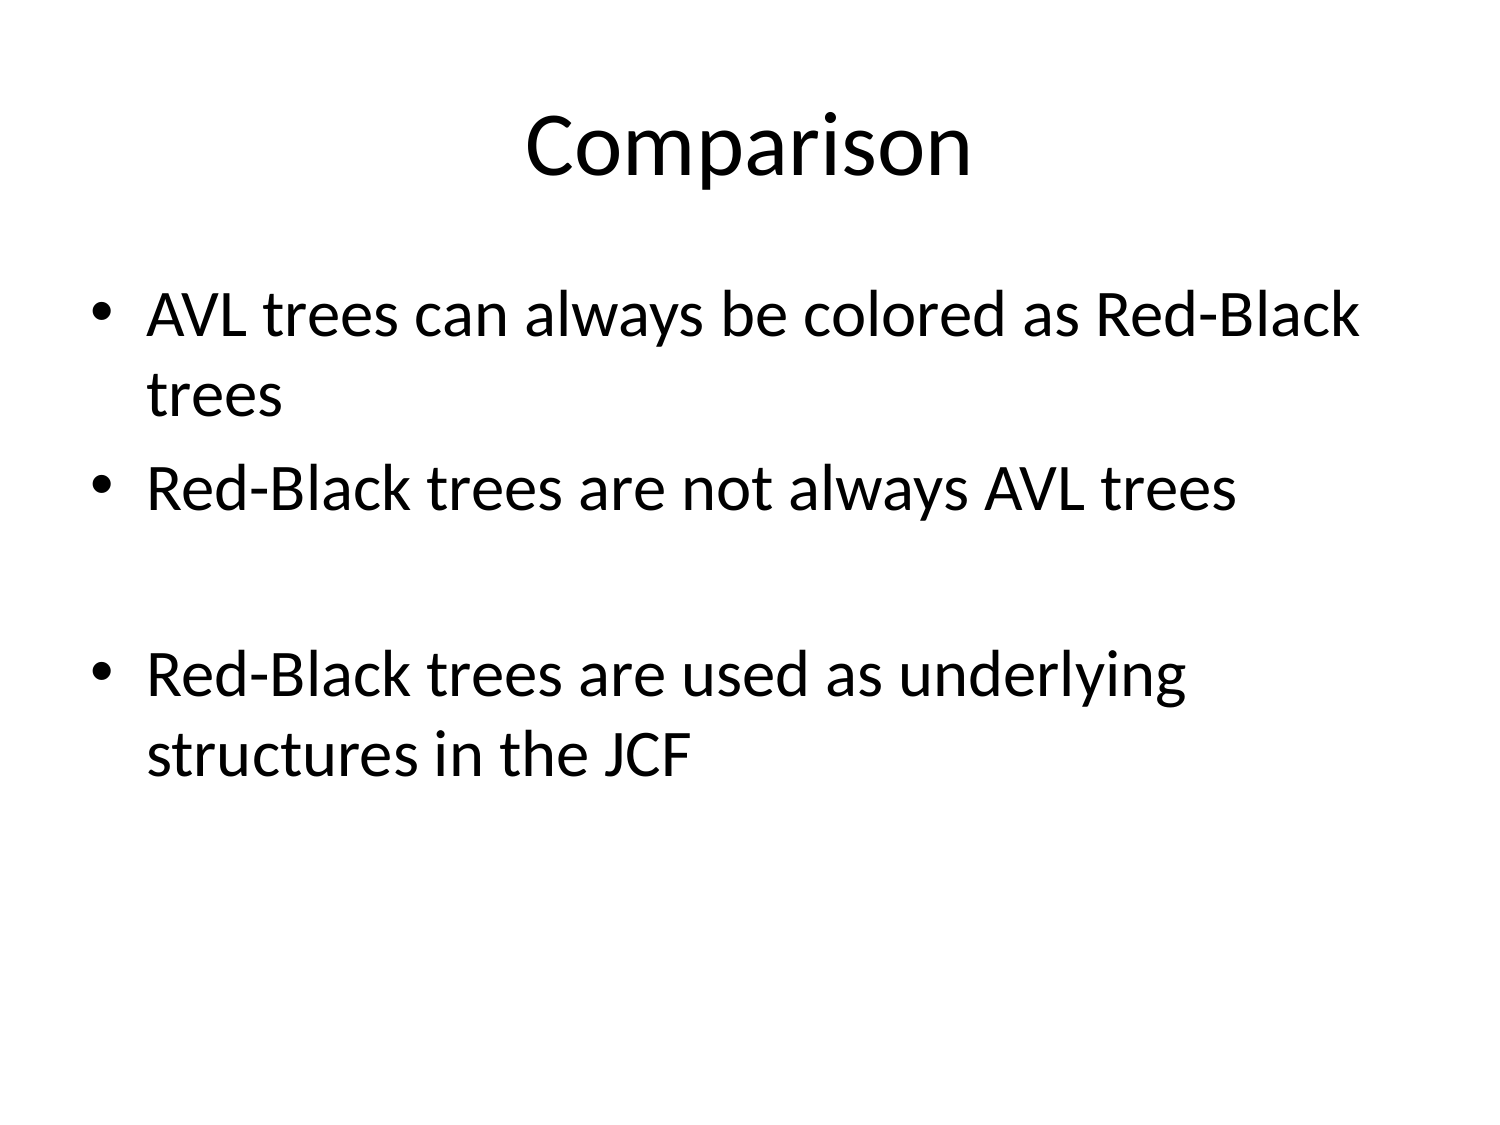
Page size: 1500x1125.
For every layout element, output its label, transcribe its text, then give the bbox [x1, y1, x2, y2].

title Comparison [75, 45, 1425, 233]
list AVL trees can always be colored as Red-Black trees Red-Black trees are not always AVL trees Red-Black trees are used as underlying structures in the JCF [75, 262, 1425, 1005]
